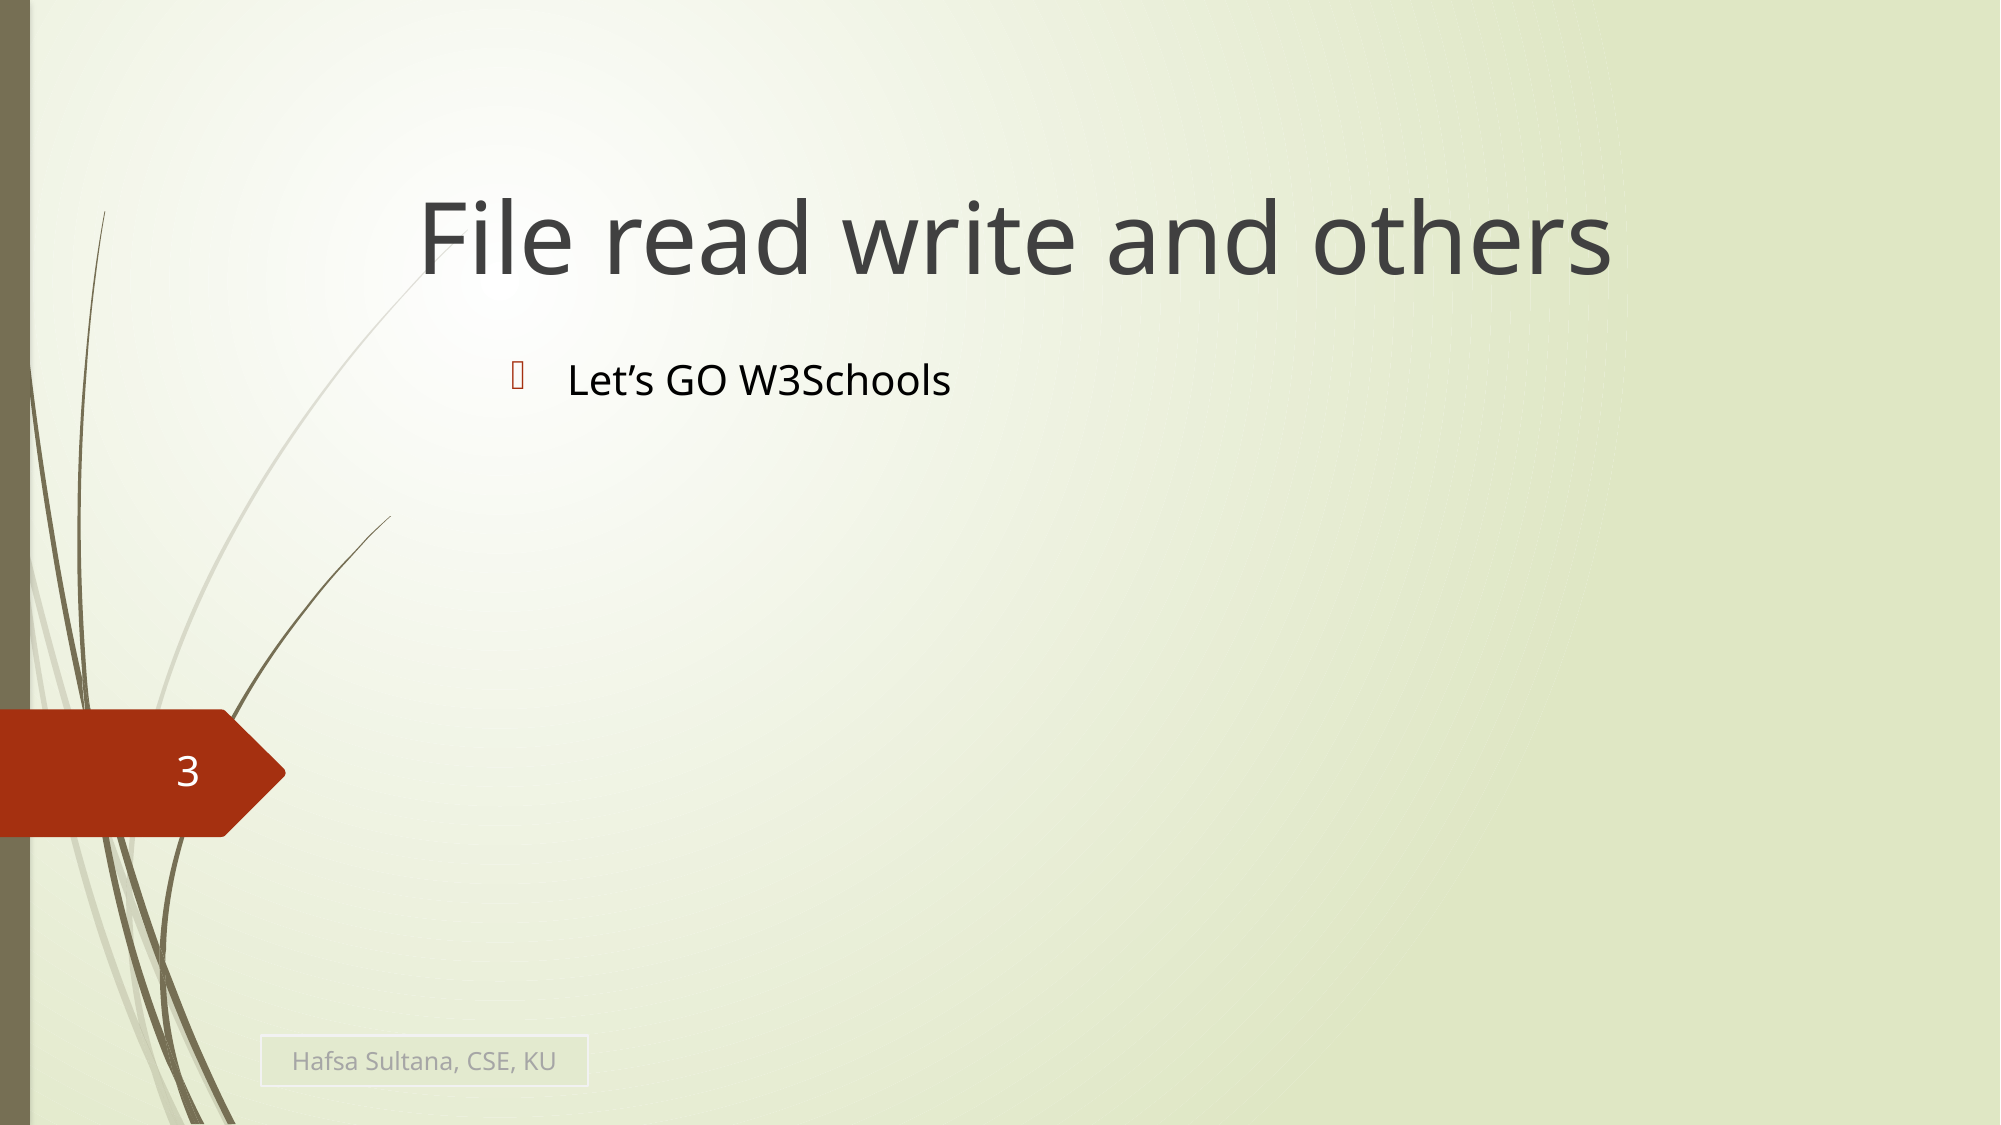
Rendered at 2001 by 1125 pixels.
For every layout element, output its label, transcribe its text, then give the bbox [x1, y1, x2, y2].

title File read write and others [401, 0, 1888, 302]
slide_number 3 [87, 743, 216, 803]
text_box Let’s GO W3Schools [496, 352, 1913, 412]
text_box Hafsa Sultana, CSE, KU [260, 1034, 589, 1087]
